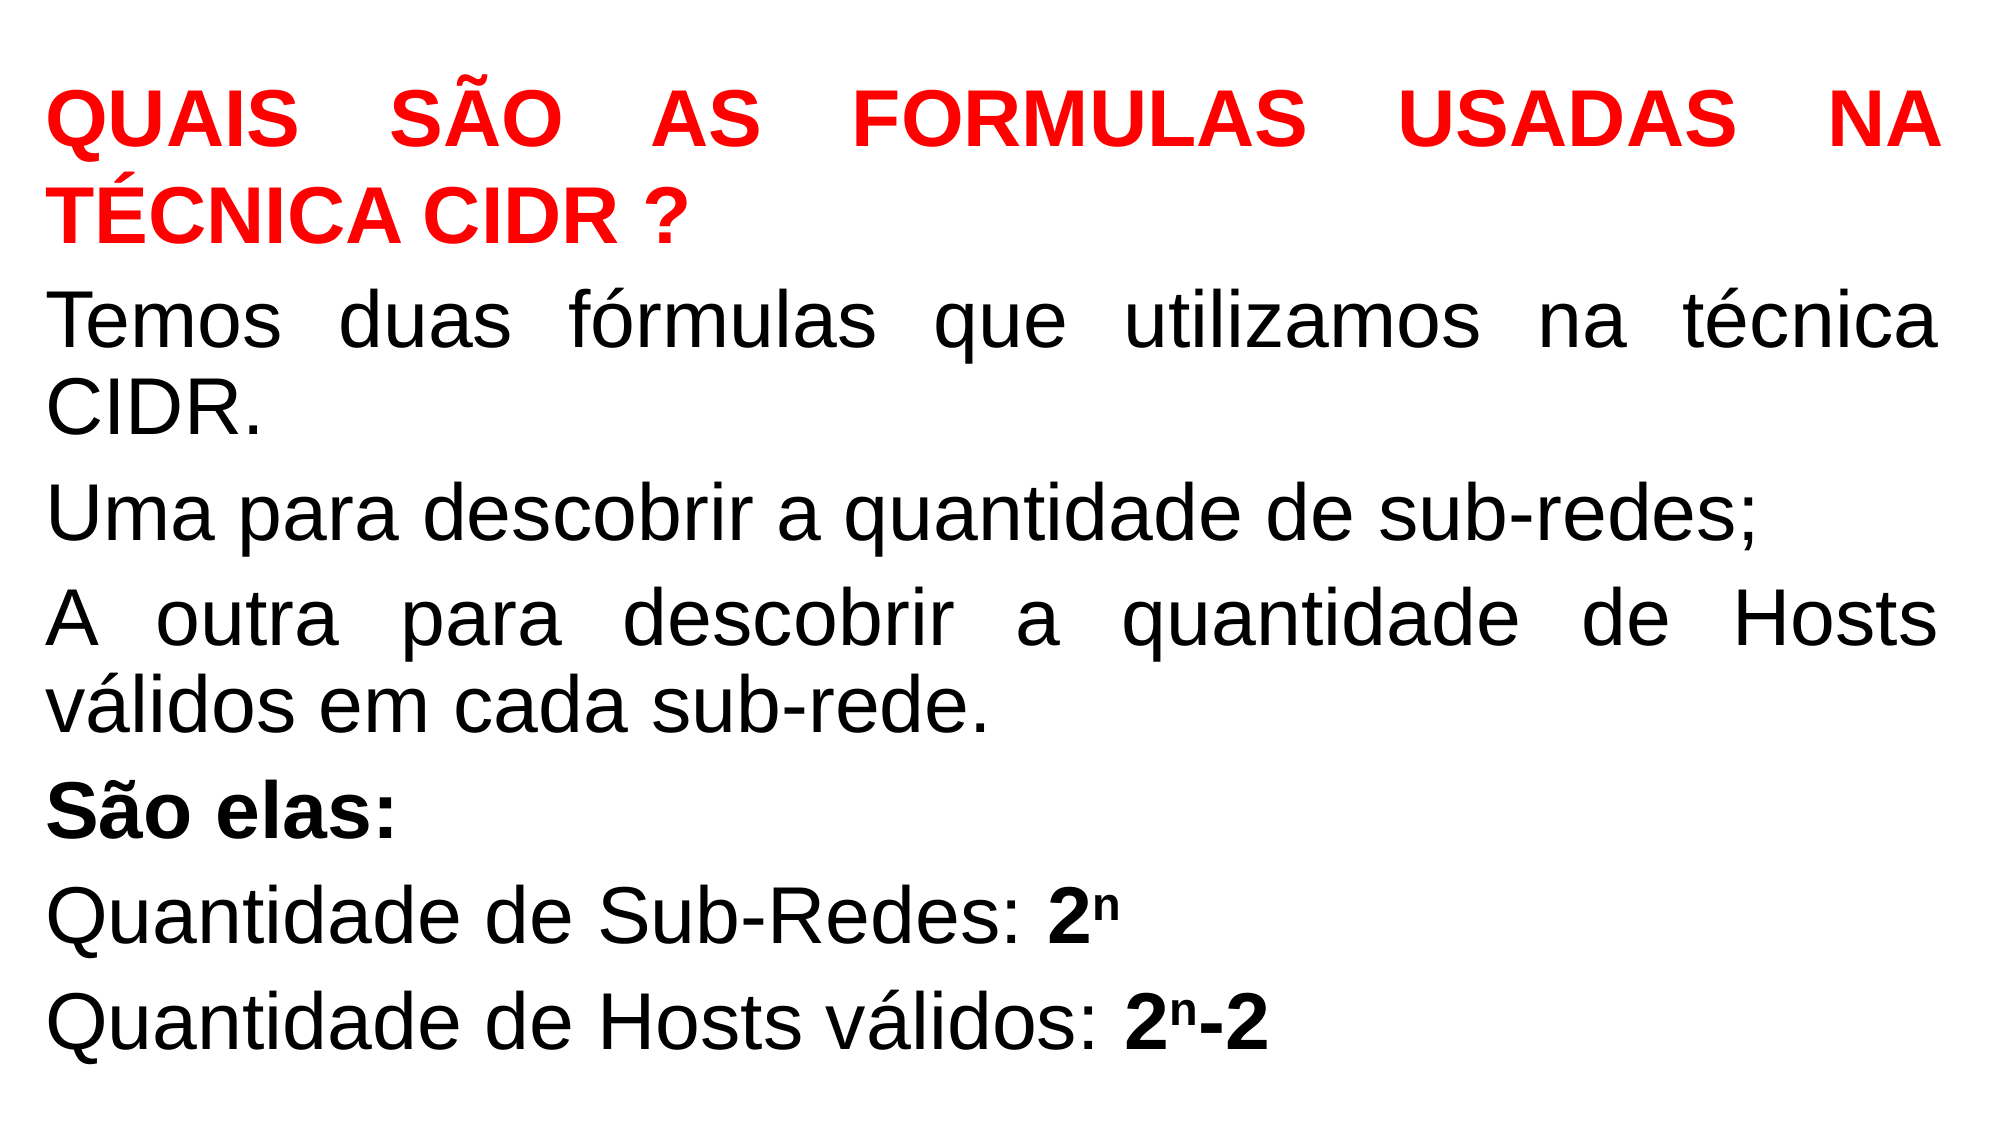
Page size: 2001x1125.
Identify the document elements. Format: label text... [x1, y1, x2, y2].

list QUAIS SÃO AS FORMULAS USADAS NA TÉCNICA CIDR ? Temos duas fórmulas que utilizamos na técnica CIDR. Uma para descobrir a quantidade de sub-redes; A outra para descobrir a quantidade de Hosts válidos em cada sub-rede. São elas: Quantidade de Sub-Redes: 2n Quantidade de Hosts válidos: 2n-2 [30, 58, 1958, 1082]
